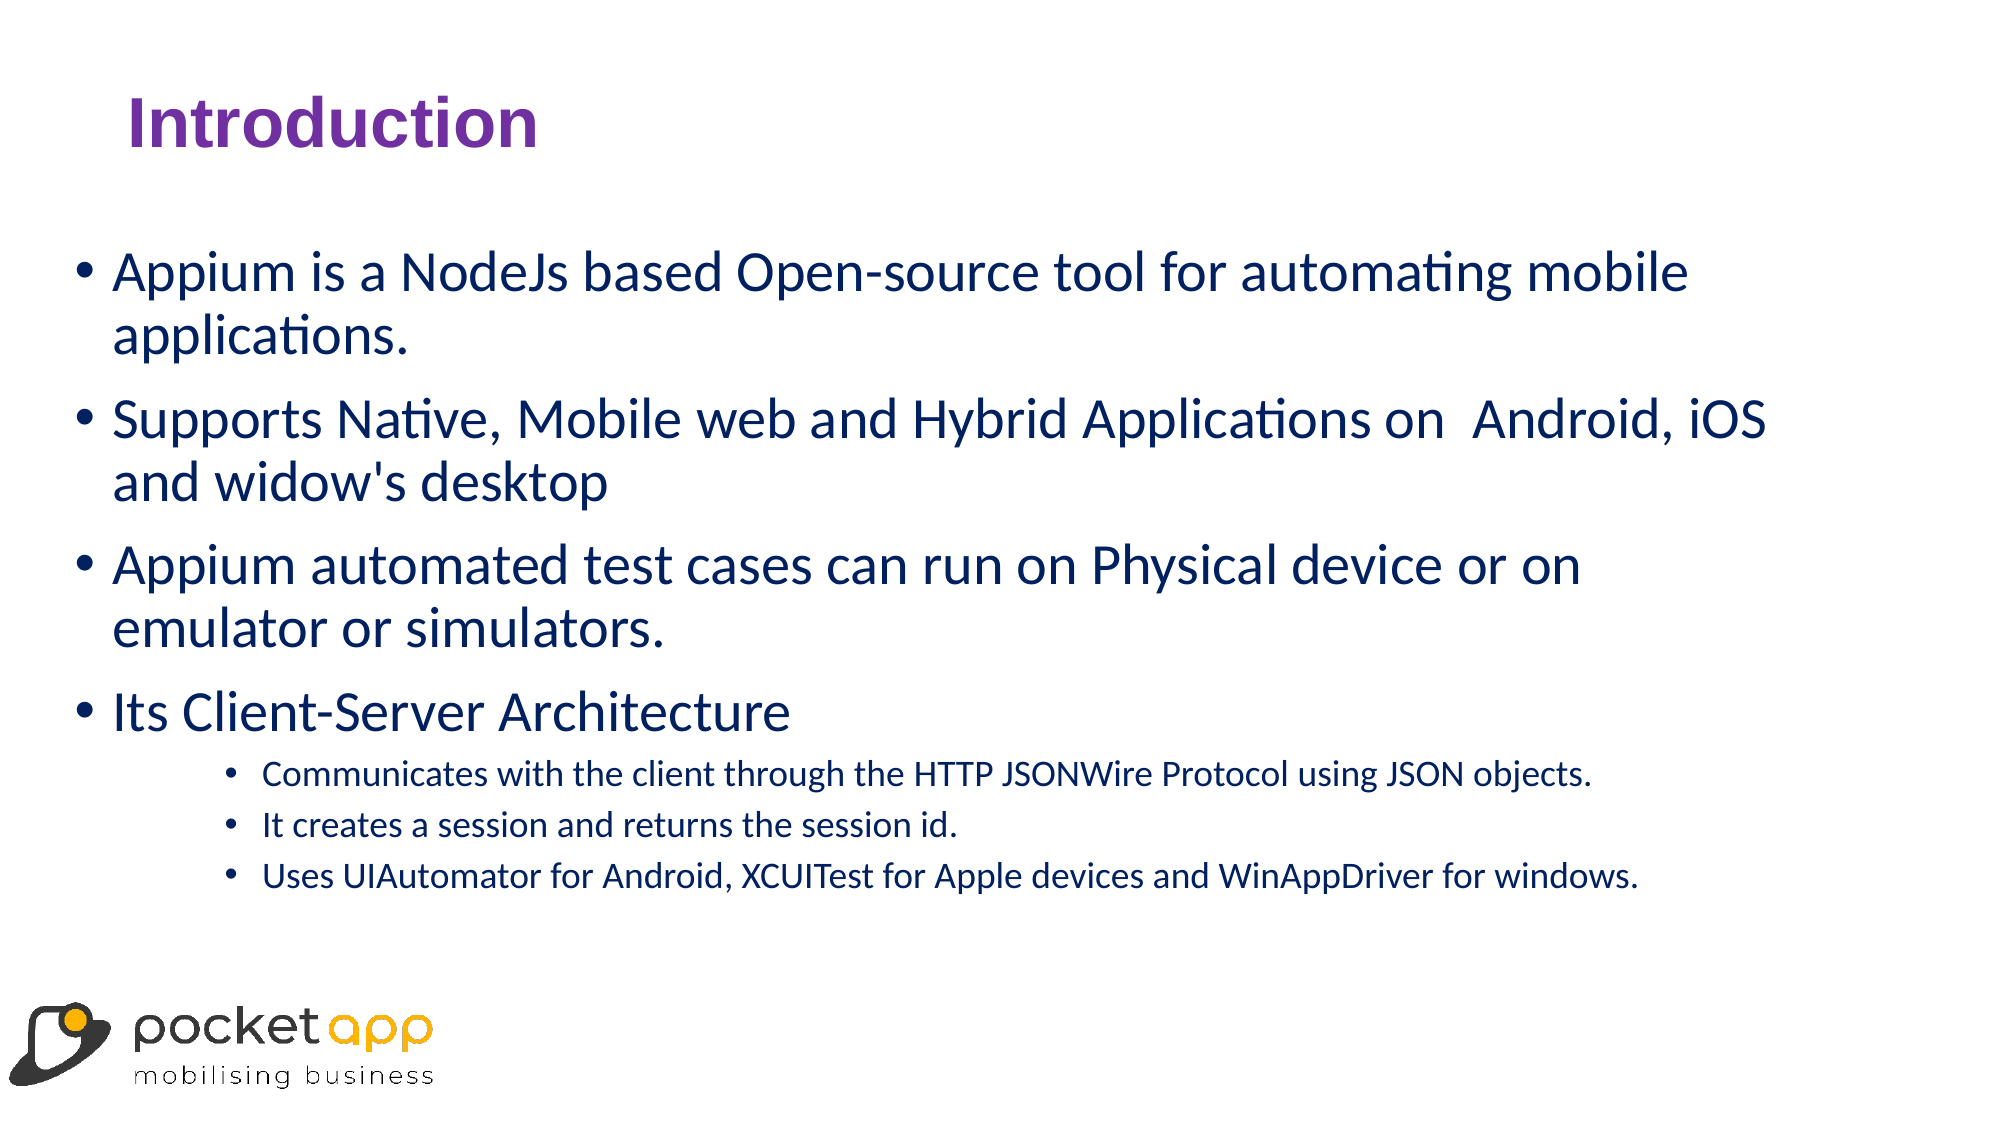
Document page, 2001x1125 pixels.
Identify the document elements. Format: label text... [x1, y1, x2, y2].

picture [0, 1001, 437, 1098]
list Appium is a NodeJs based Open-source tool for automating mobile applications. Supports Native, Mobile web and Hybrid Applications on Android, iOS and widow's desktop Appium automated test cases can run on Physical device or on emulator or simulators. Its Client-Server Architecture Communicates with the client through the HTTP JSONWire Protocol using JSON objects. It creates a session and returns the session id. Uses UIAutomator for Android, XCUITest for Apple devices and WinAppDriver for windows. [59, 143, 1785, 1003]
title Introduction [112, 53, 669, 143]
